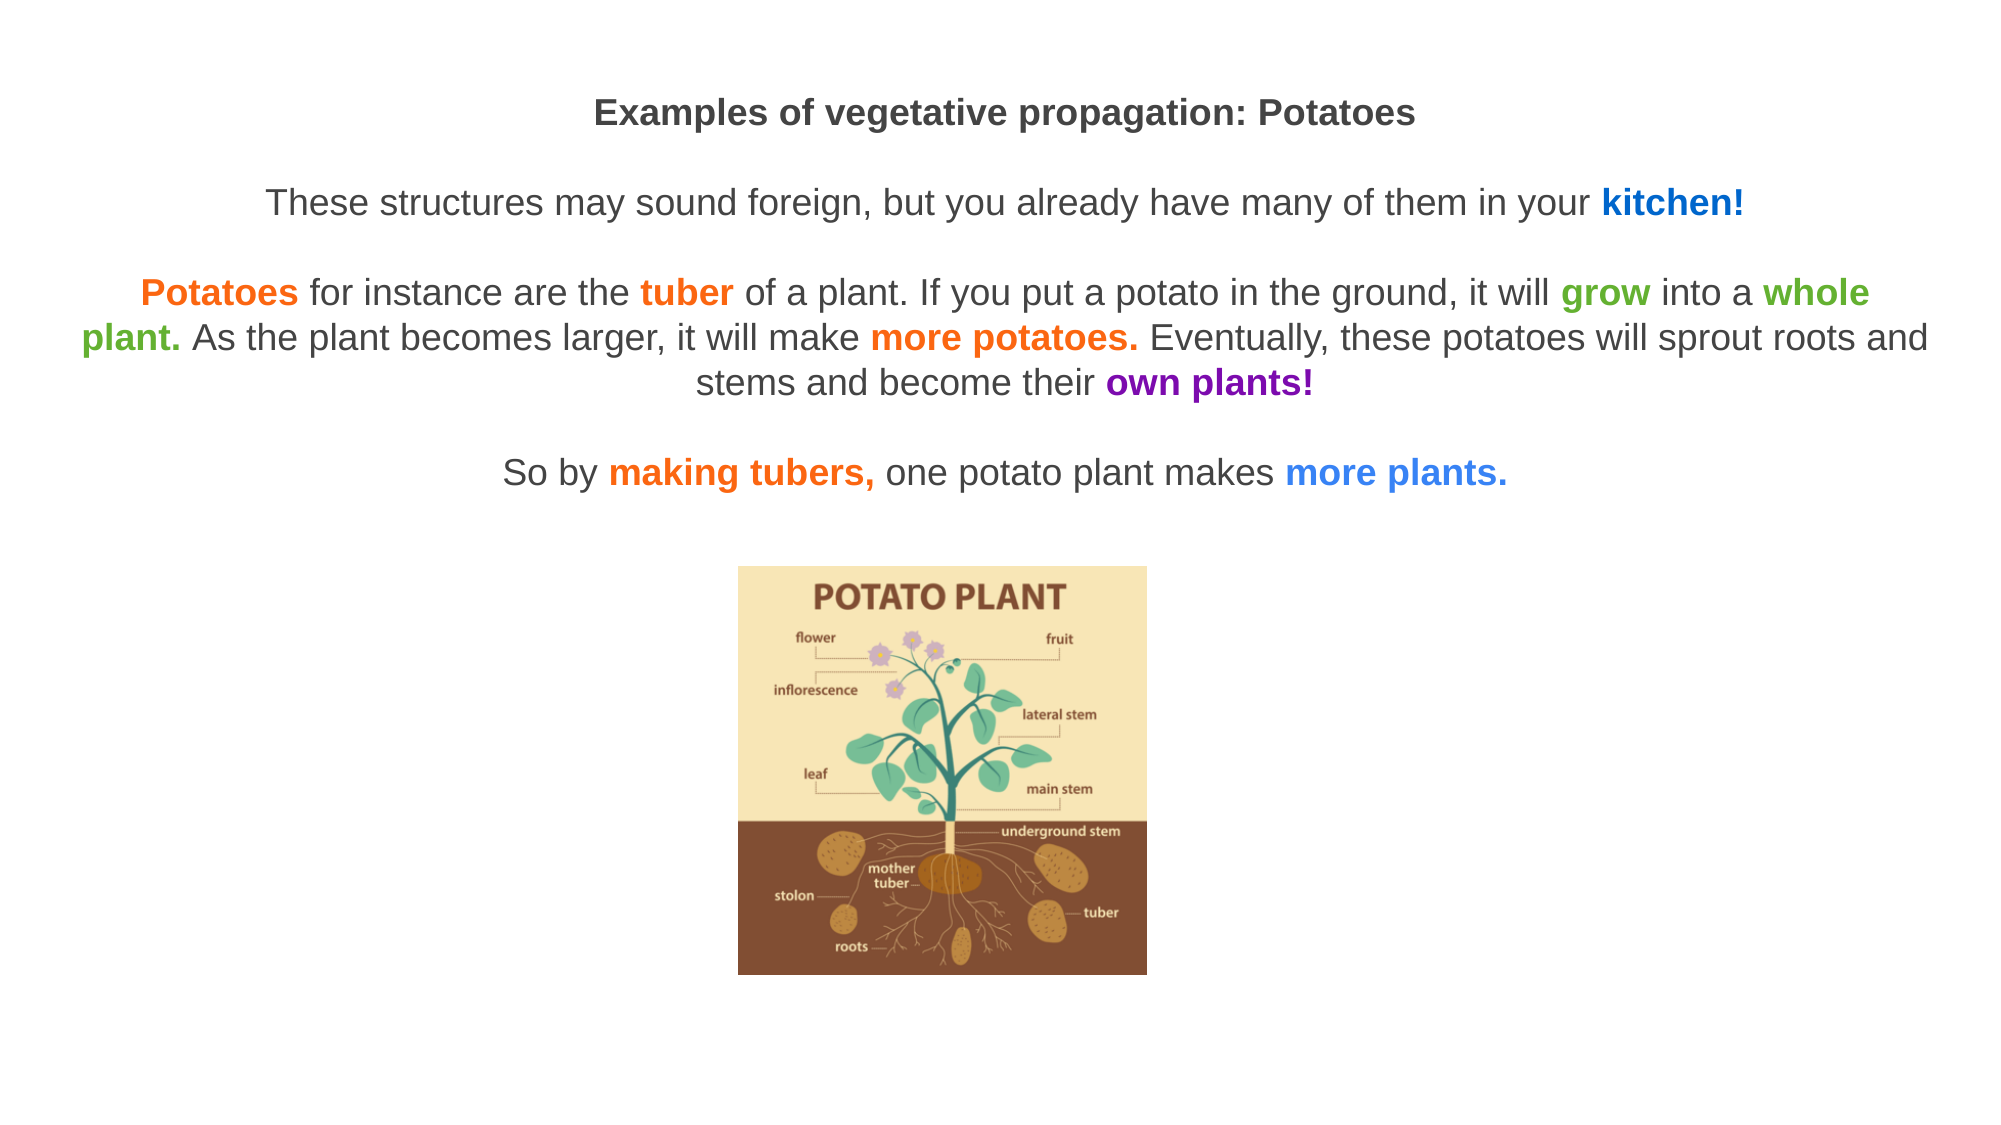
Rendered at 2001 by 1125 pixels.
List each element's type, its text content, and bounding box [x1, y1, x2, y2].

picture [738, 566, 1147, 975]
text_box Examples of vegetative propagation: Potatoes These structures may sound foreign, but you already have many of them in your kitchen! Potatoes for instance are the tuber of a plant. If you put a potato in the ground, it will grow into a whole plant. As the plant becomes larger, it will make more potatoes. Eventually, these potatoes will sprout roots and stems and become their own plants! So by making tubers, one potato plant makes more plants. [60, 80, 1950, 501]
